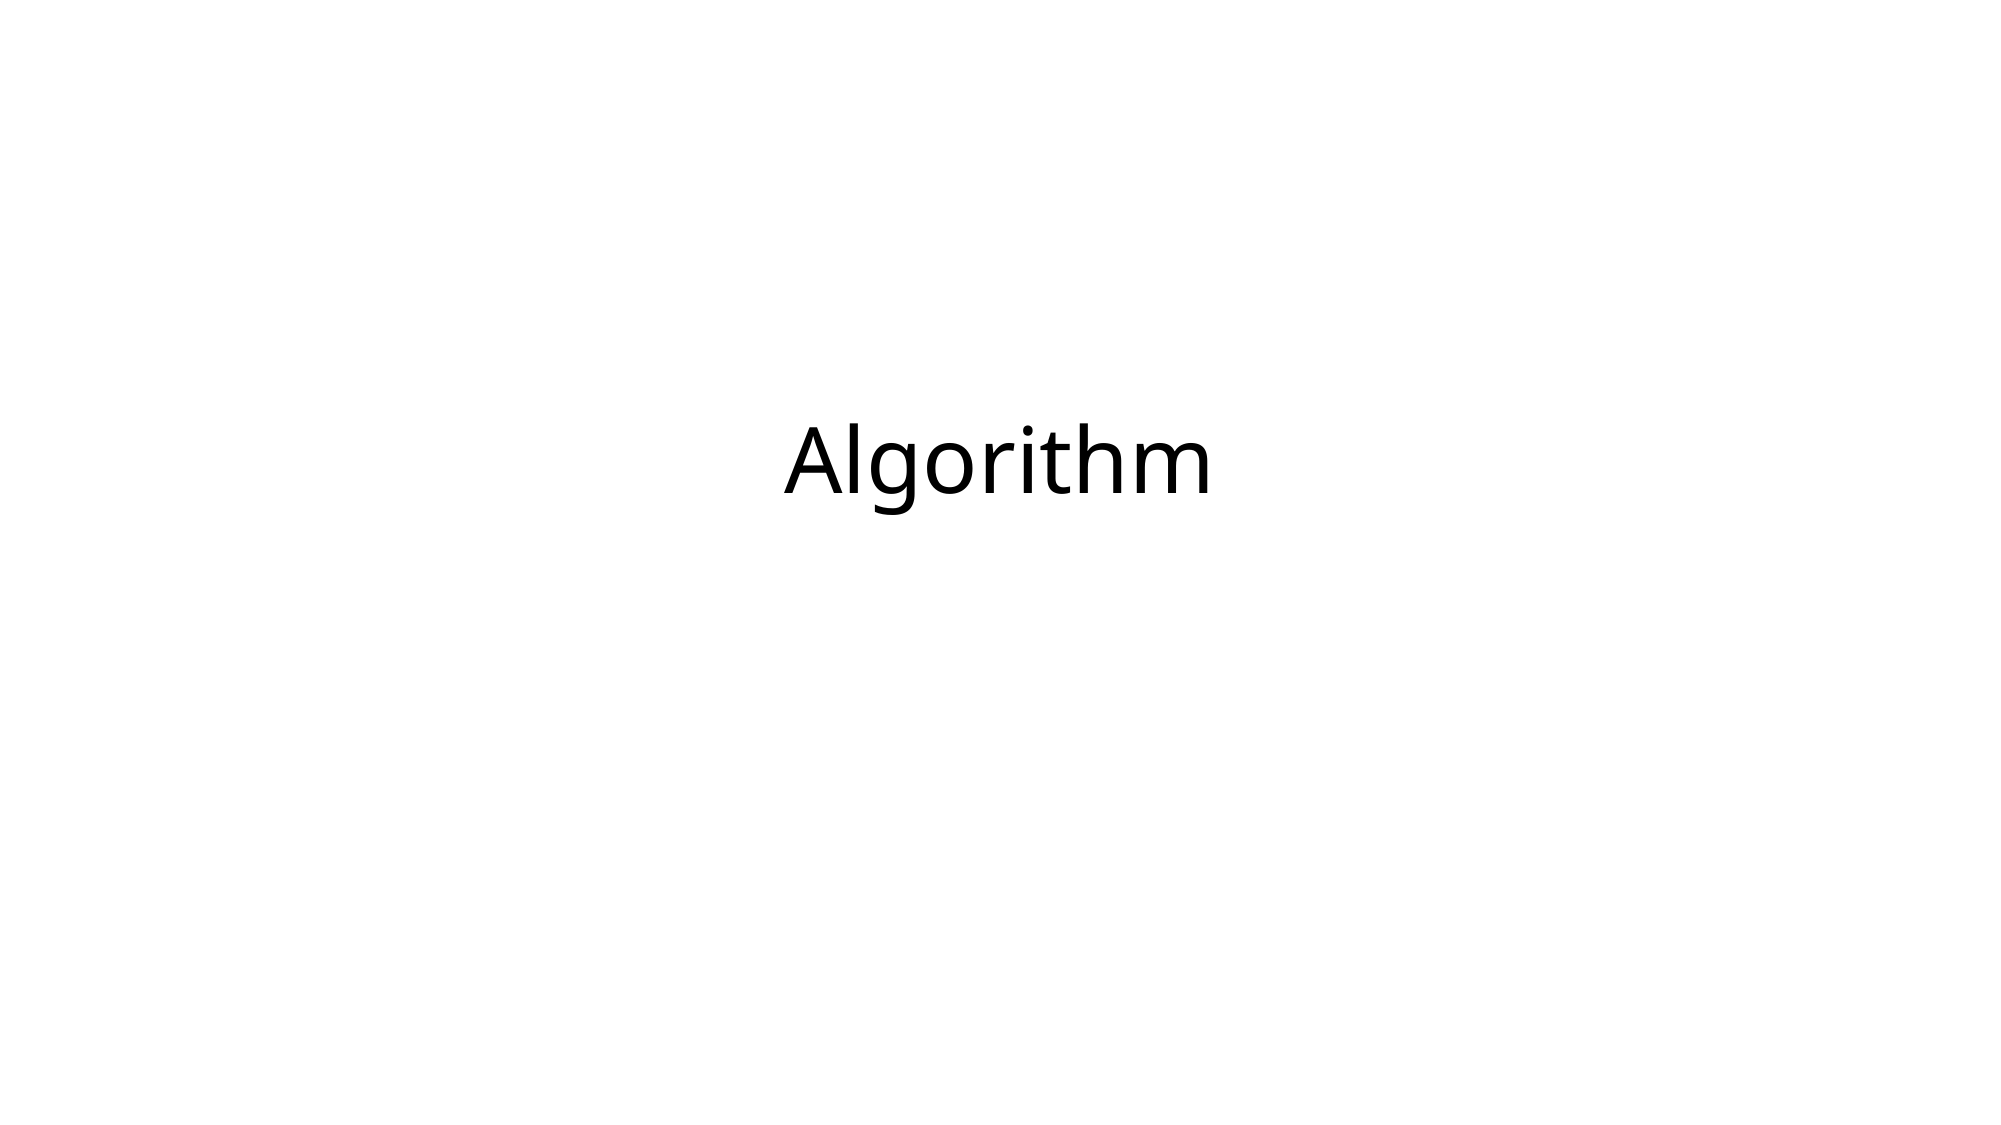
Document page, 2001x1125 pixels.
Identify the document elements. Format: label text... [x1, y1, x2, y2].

title Algorithm [137, 355, 1863, 574]
